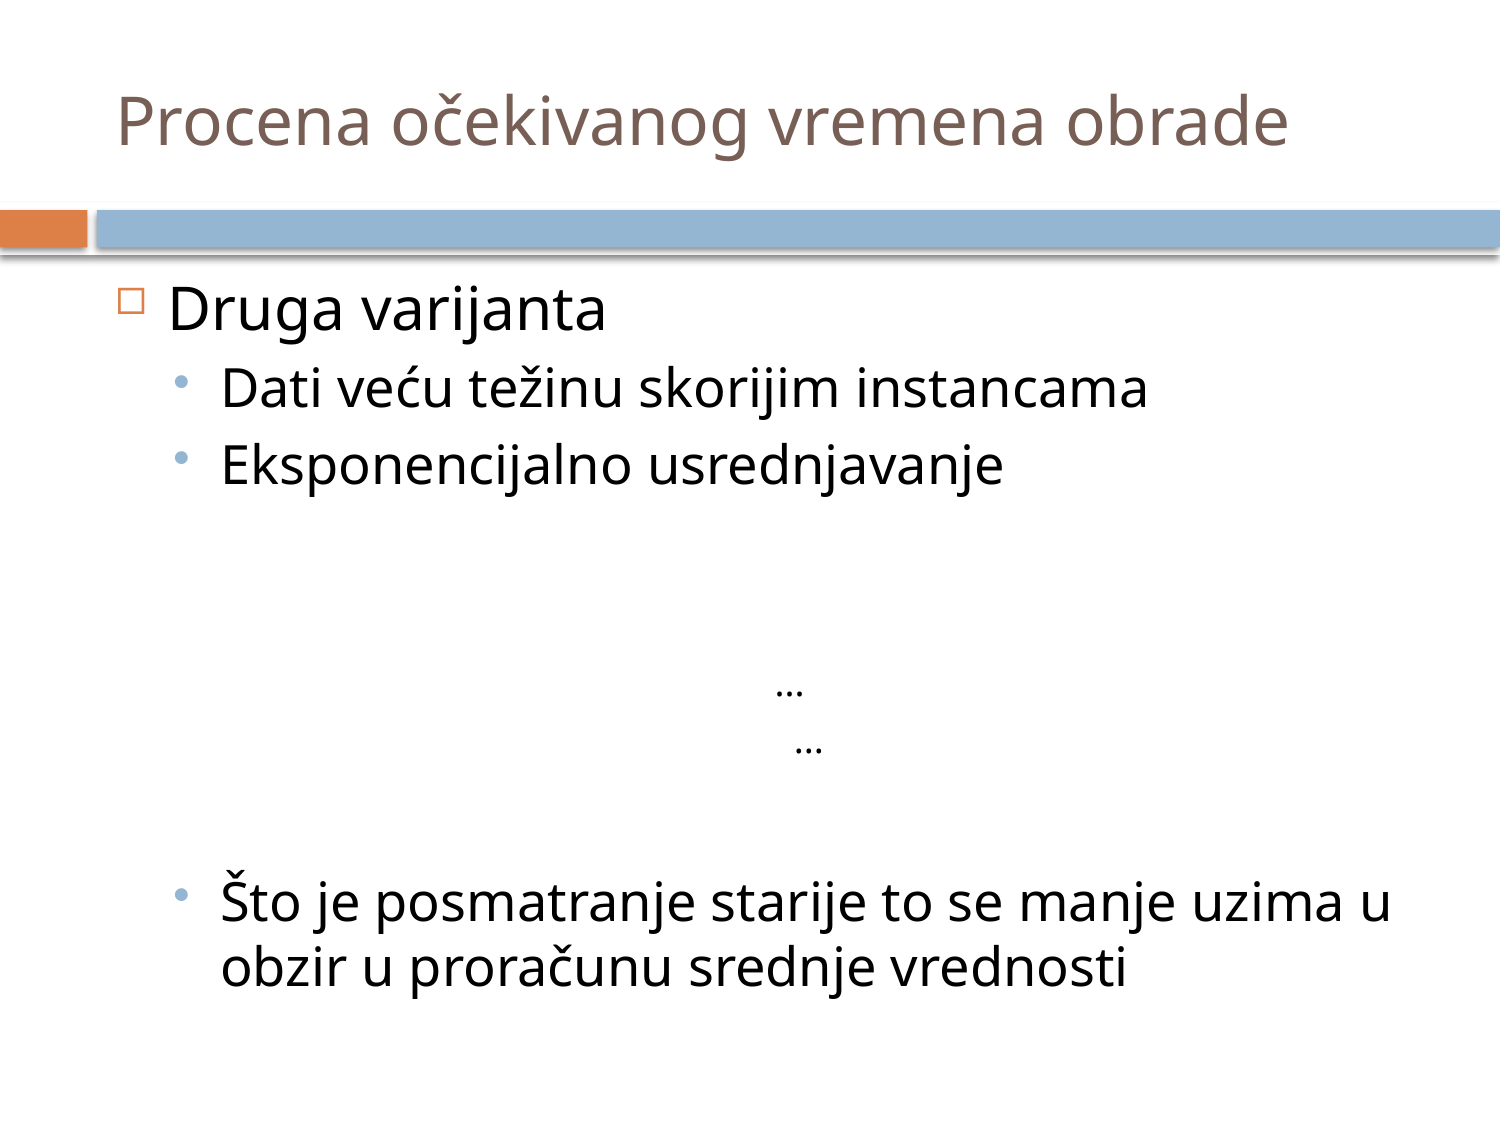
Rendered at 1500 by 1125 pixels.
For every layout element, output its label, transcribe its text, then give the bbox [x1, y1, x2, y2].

title Procena očekivanog vremena obrade [100, 37, 1438, 200]
